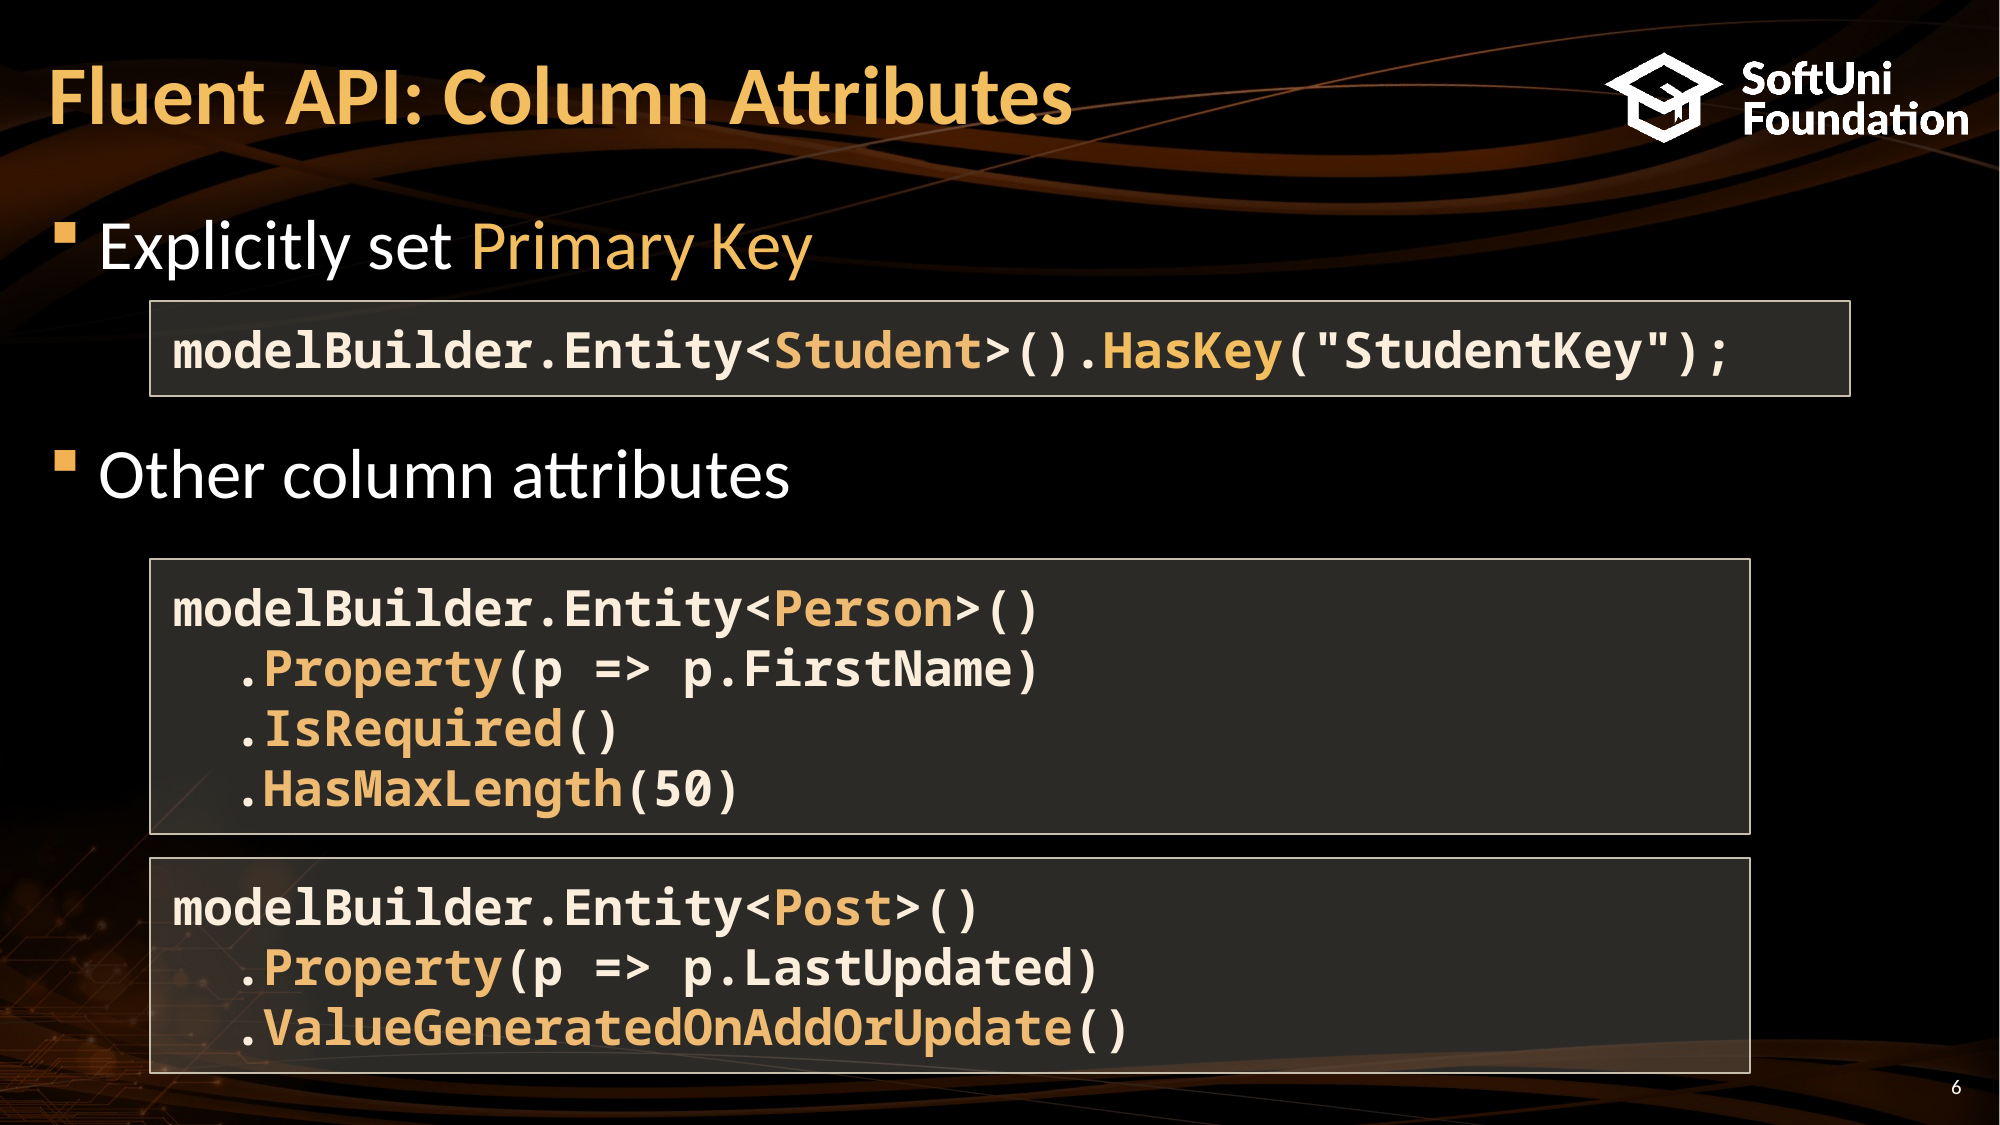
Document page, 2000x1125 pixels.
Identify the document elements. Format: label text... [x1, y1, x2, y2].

text_box modelBuilder.Entity<Post>() .Property(p => p.LastUpdated) .ValueGeneratedOnAddOrUpdate() [149, 857, 1750, 1074]
title Fluent API: Column Attributes [30, 6, 1602, 189]
list Explicitly set Primary Key Other column attributes [31, 188, 1968, 1103]
picture [0, 0, 2000, 1125]
text_box modelBuilder.Entity<Person>() .Property(p => p.FirstName) .IsRequired() .HasMaxLength(50) [149, 559, 1750, 835]
text_box modelBuilder.Entity<Student>().HasKey("StudentKey"); [149, 301, 1850, 397]
